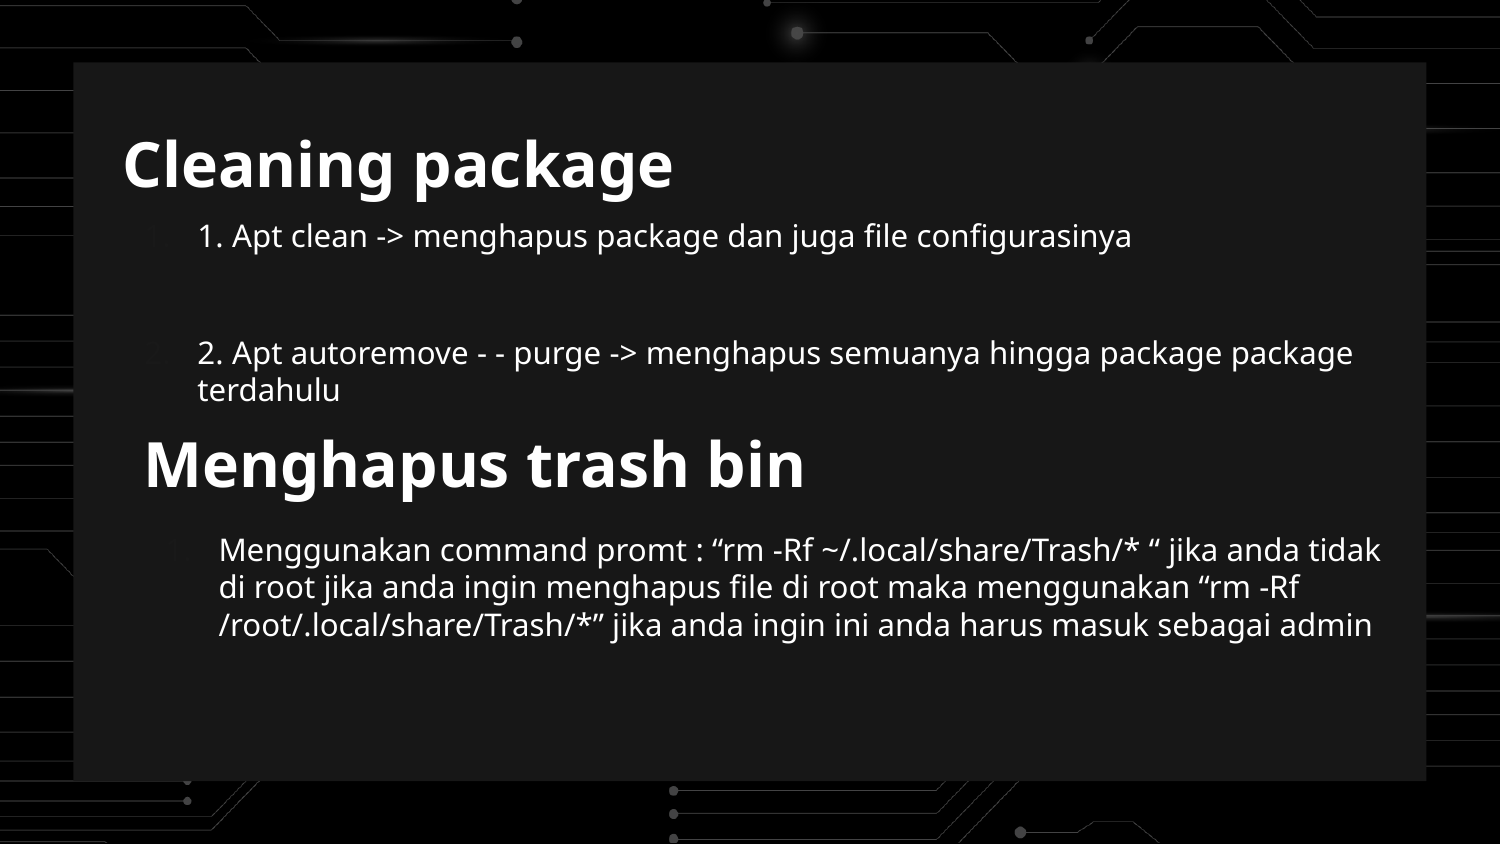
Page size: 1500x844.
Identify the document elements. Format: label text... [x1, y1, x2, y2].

subtitle 1. Apt clean -> menghapus package dan juga file configurasinya 2. Apt autoremove - - purge -> menghapus semuanya hingga package package terdahulu [107, 201, 1407, 430]
picture [0, 0, 1500, 843]
title Cleaning package [107, 116, 943, 201]
title Menghapus trash bin [128, 416, 964, 514]
subtitle Menggunakan command promt : “rm -Rf ~/.local/share/Trash/* “ jika anda tidak di root jika anda ingin menghapus file di root maka menggunakan “rm -Rf /root/.local/share/Trash/*” jika anda ingin ini anda harus masuk sebagai admin [128, 514, 1428, 743]
